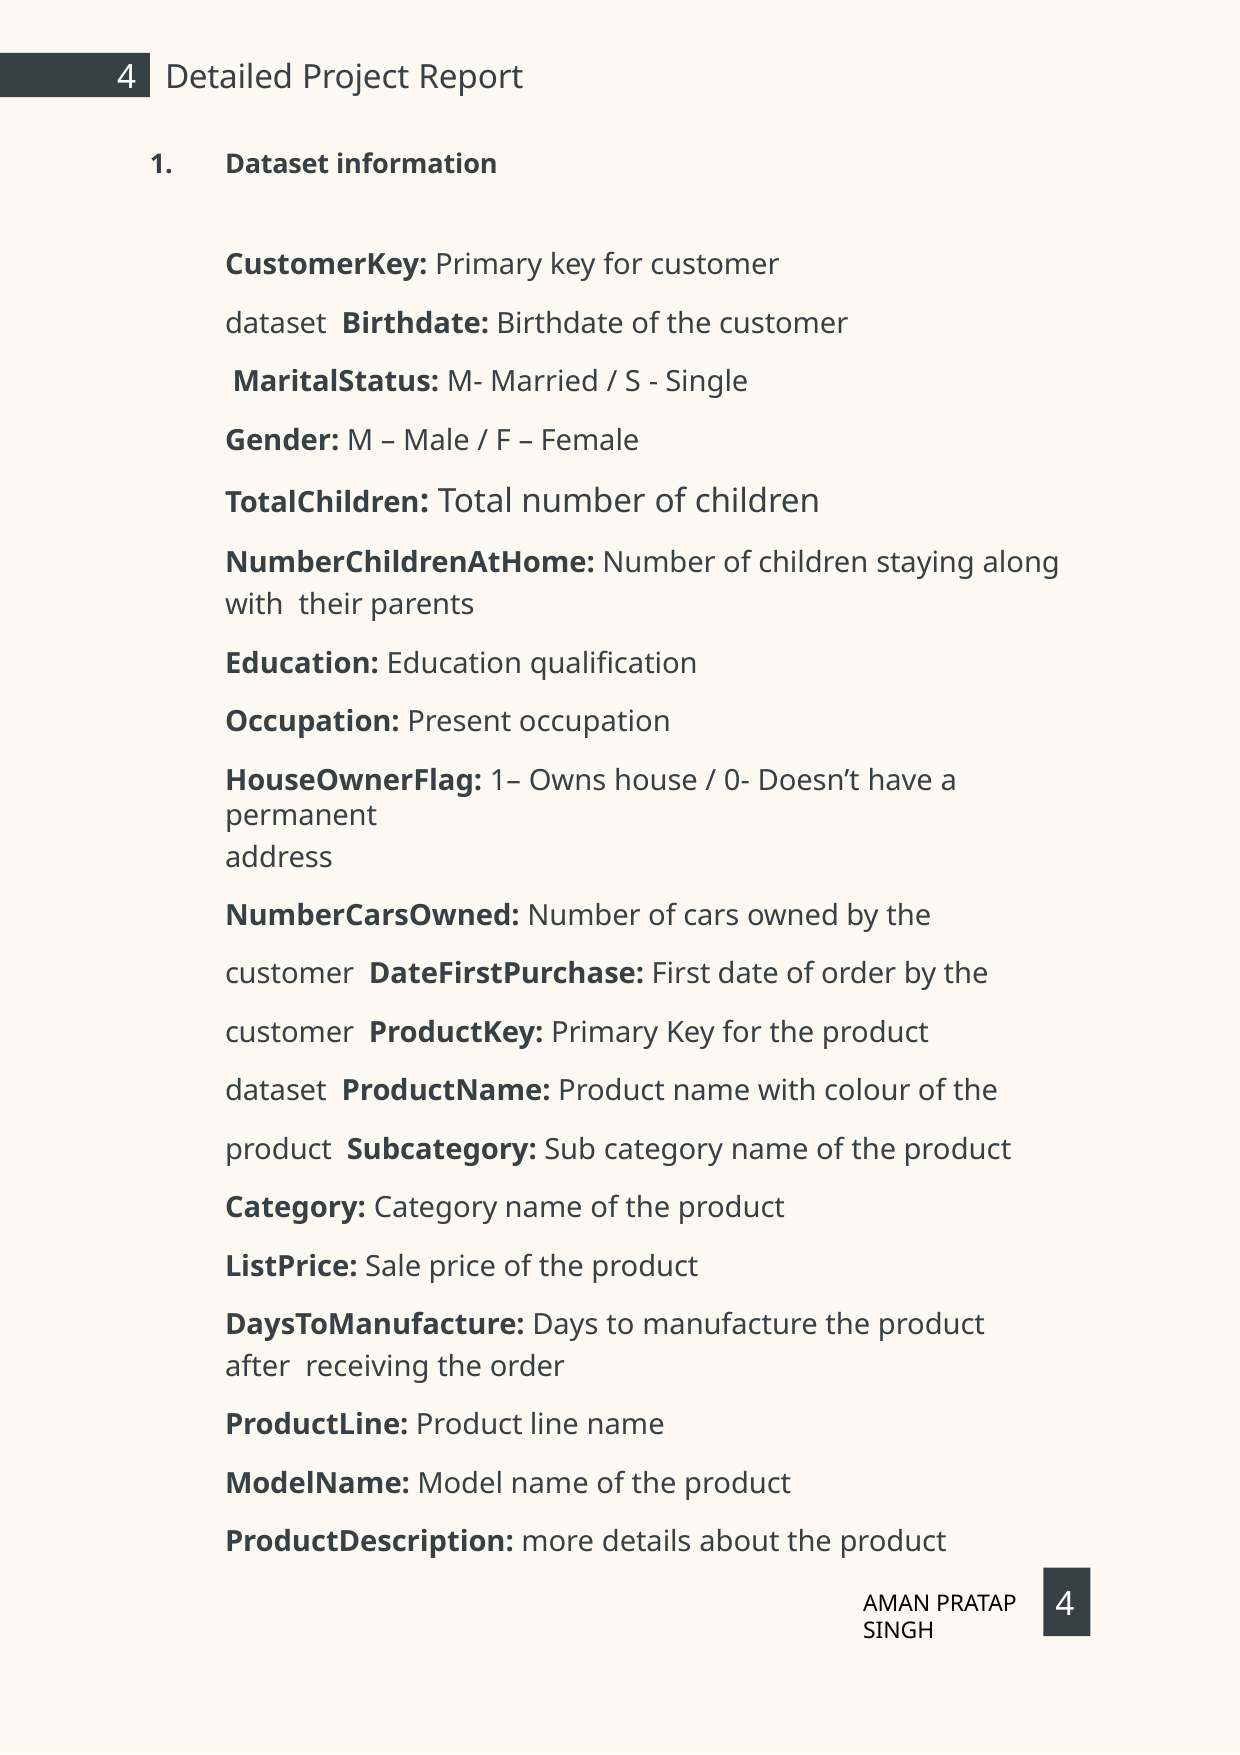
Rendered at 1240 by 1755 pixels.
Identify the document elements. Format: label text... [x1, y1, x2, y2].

footer AMAN PRATAP SINGH [861, 1584, 1034, 1755]
slide_number 4 [1049, 1577, 1098, 1755]
text_box Detailed Project Report Dataset information CustomerKey: Primary key for customer dataset Birthdate: Birthdate of the customer MaritalStatus: M- Married / S - Single Gender: M – Male / F – Female TotalChildren: Total number of children NumberChildrenAtHome: Number of children staying along with their parents Education: Education qualification Occupation: Present occupation HouseOwnerFlag: 1– Owns house / 0- Doesn’t have a permanent address NumberCarsOwned: Number of cars owned by the customer DateFirstPurchase: First date of order by the customer ProductKey: Primary Key for the product dataset ProductName: Product name with colour of the product Subcategory: Sub category name of the product Category: Category name of the product ListPrice: Sale price of the product DaysToManufacture: Days to manufacture the product after receiving the order ProductLine: Product line name ModelName: Model name of the product ProductDescription: more details about the product [114, 53, 1081, 1558]
